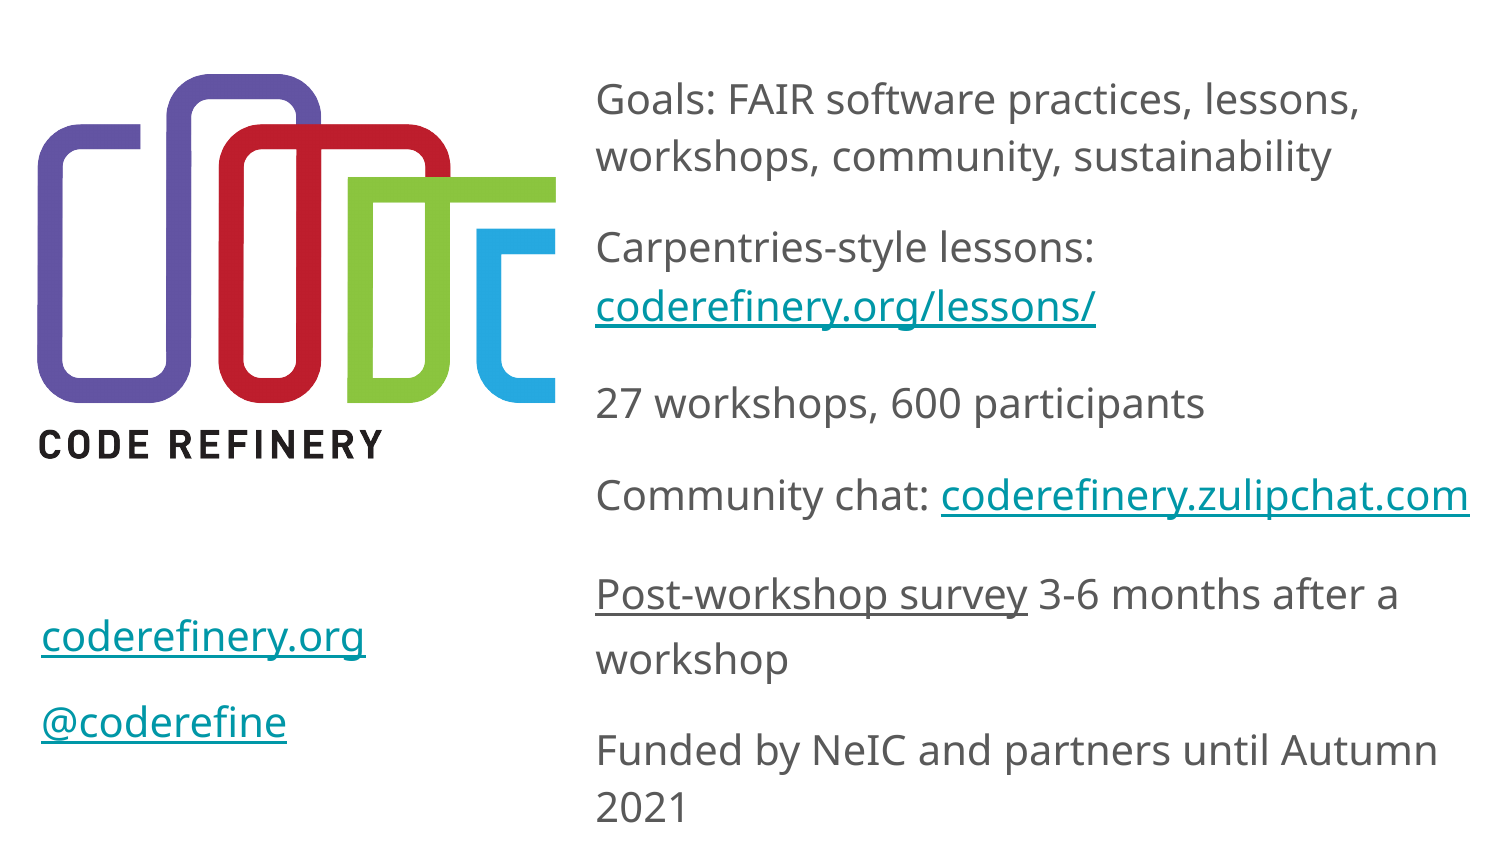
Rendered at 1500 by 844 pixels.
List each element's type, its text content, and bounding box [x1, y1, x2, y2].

text_box coderefinery.org @coderefine [25, 566, 1209, 705]
list Goals: FAIR software practices, lessons, workshops, community, sustainability Carpentries-style lessons: coderefinery.org/lessons/ 27 workshops, 600 participants Community chat: coderefinery.zulipchat.com Post-workshop survey 3-6 months after a workshop Funded by NeIC and partners until Autumn 2021 Nov 4-7 2019 Stockholm: trainer-the-trainer + hackathon Jun 2-4 2020 Oslo: CodeRefinery workshop [580, 50, 1487, 844]
picture [37, 74, 556, 460]
